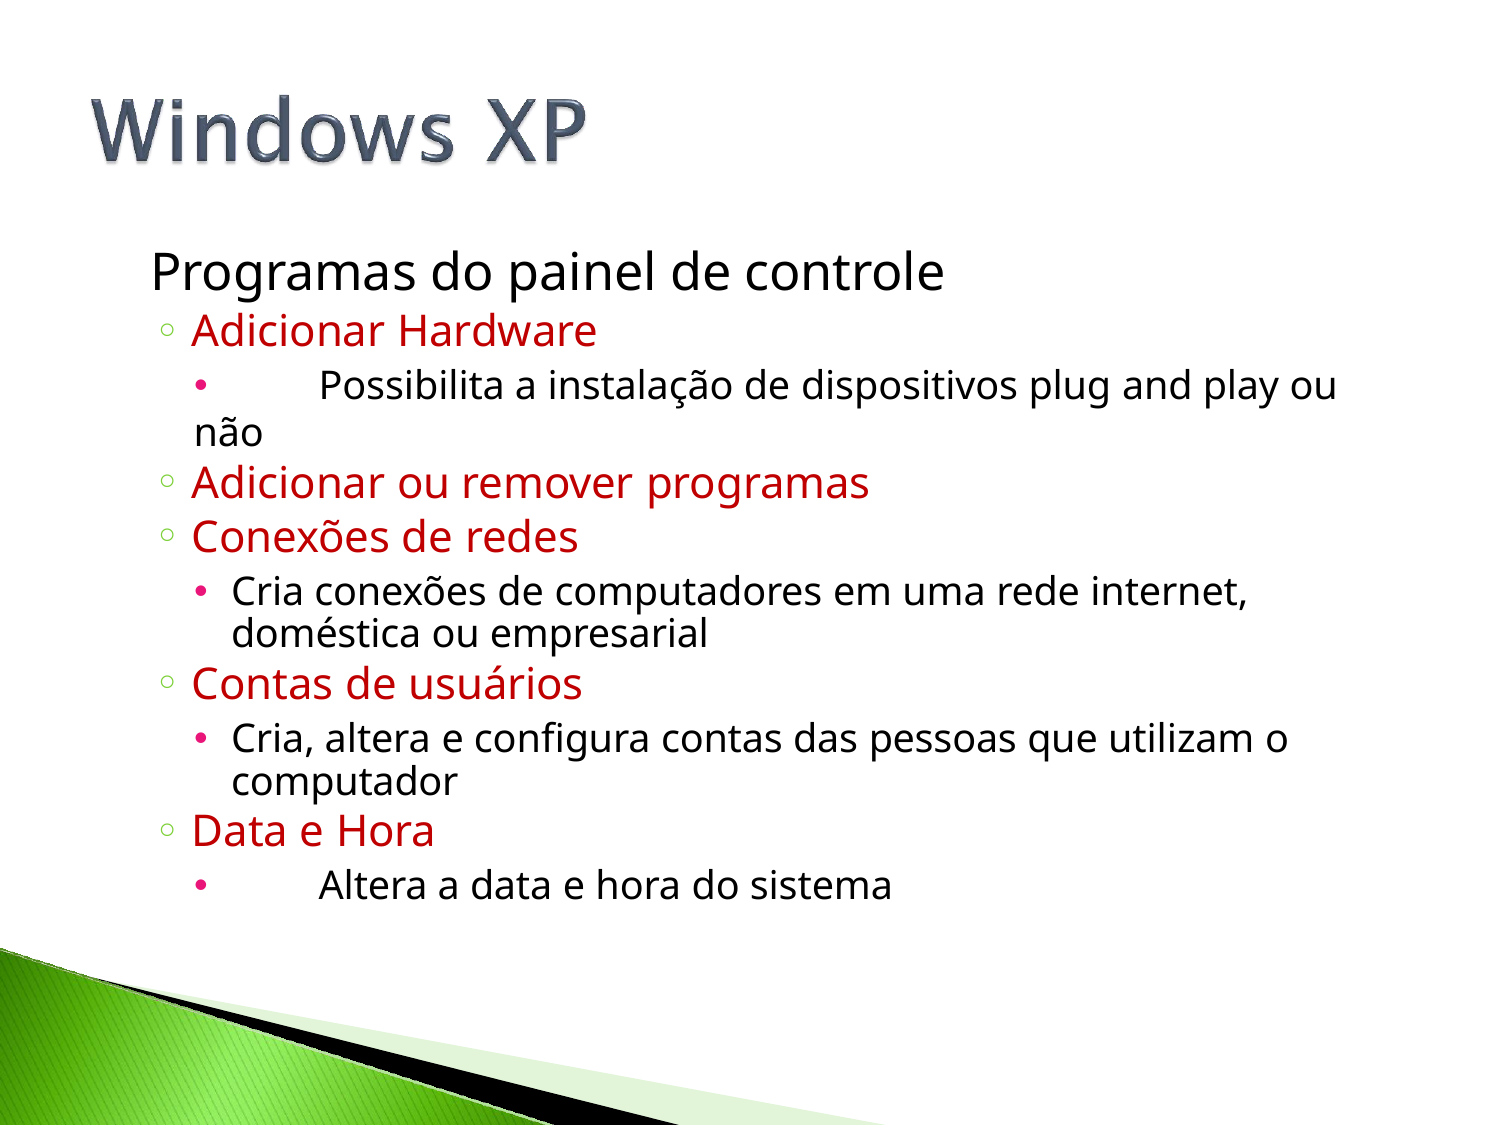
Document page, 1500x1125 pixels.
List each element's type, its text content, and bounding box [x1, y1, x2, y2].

picture [0, 948, 558, 1125]
picture [34, 60, 668, 249]
text_box Programas do painel de controle Adicionar Hardware 🞄 Possibilita a instalação de dispositivos plug and play ou não Adicionar ou remover programas Conexões de redes 🞄 Cria conexões de computadores em uma rede internet, doméstica ou empresarial Contas de usuários 🞄 Cria, altera e configura contas das pessoas que utilizam o computador Data e Hora 🞄 Altera a data e hora do sistema [105, 236, 1385, 908]
